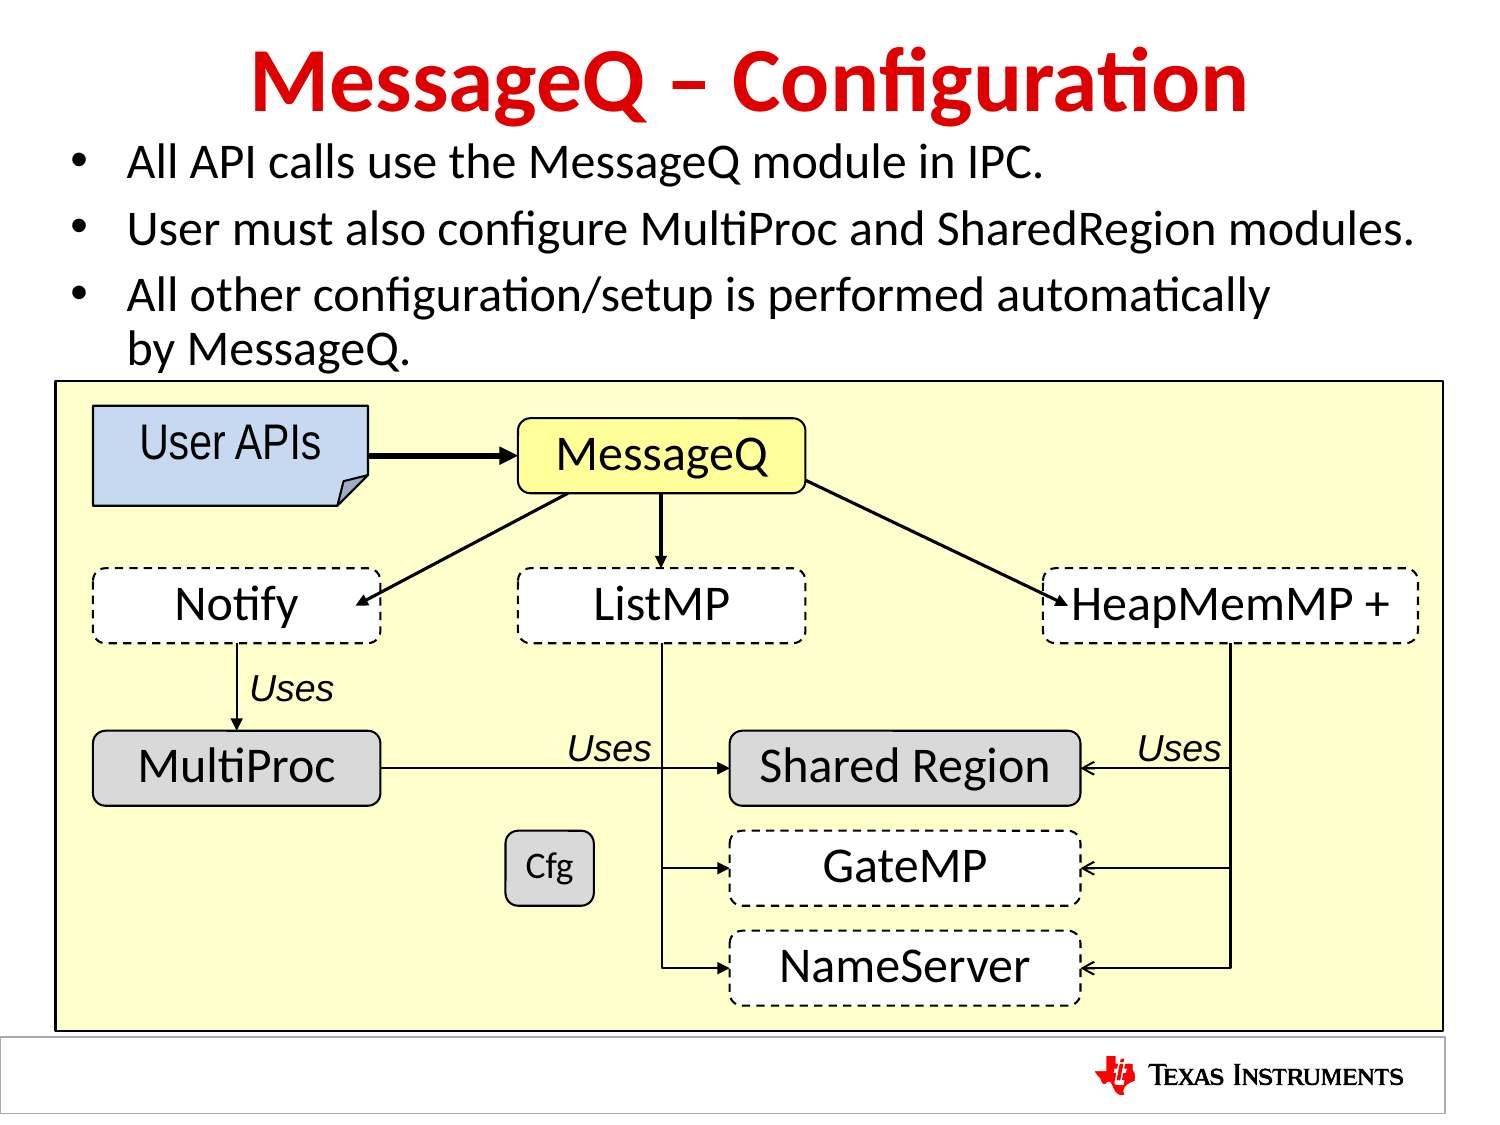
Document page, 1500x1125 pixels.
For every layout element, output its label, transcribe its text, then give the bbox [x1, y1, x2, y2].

title MessageQ – Configuration [74, 12, 1426, 127]
picture [1095, 1056, 1403, 1095]
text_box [55, 380, 1444, 1032]
text_box All API calls use the MessageQ module in IPC. User must also configure MultiProc and SharedRegion modules. All other configuration/setup is performed automatically by MessageQ. [55, 127, 1431, 380]
